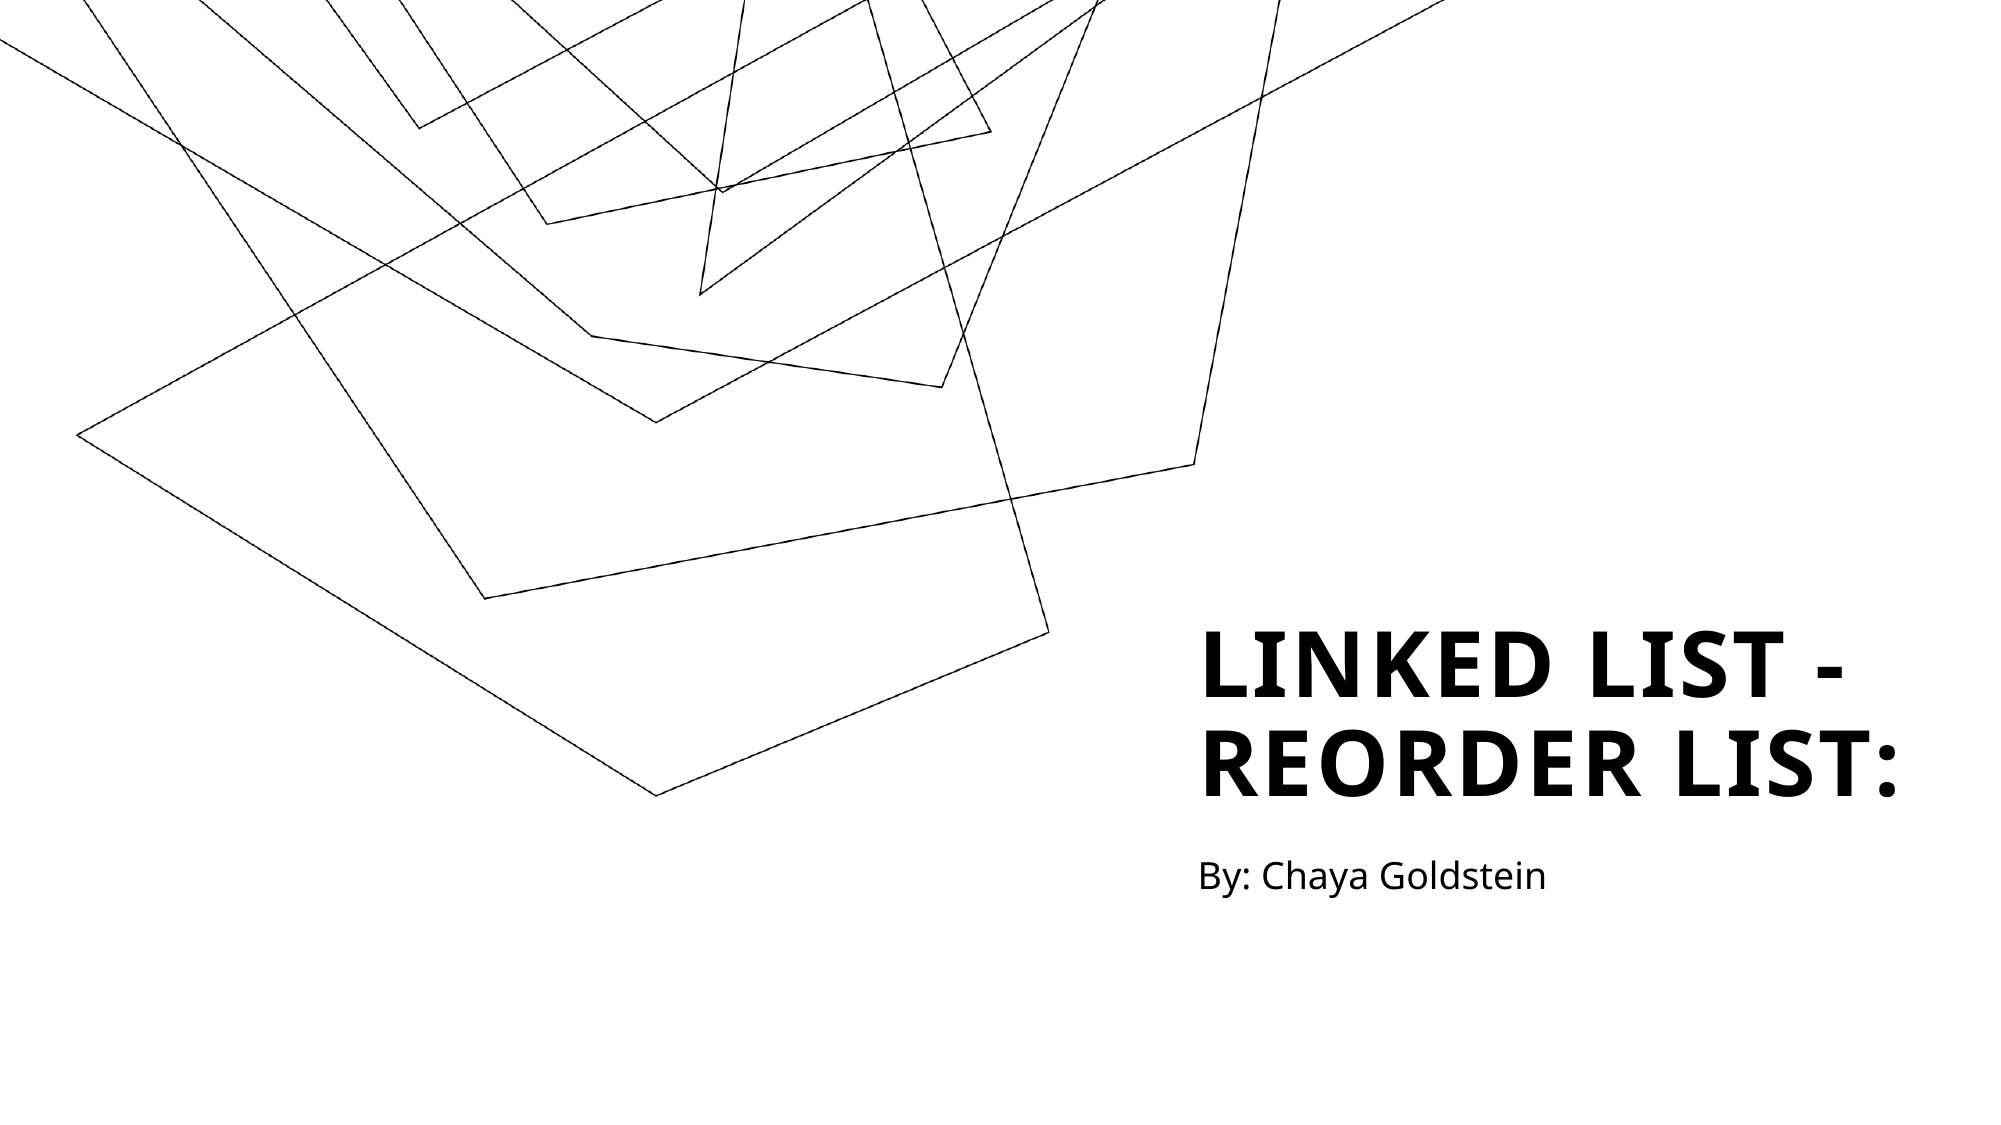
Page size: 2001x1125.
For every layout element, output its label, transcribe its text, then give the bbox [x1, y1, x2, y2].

title Linked List - Reorder List: [1183, 454, 1994, 980]
picture [0, 0, 1557, 830]
text_box By: Chaya Goldstein [1182, 844, 1643, 905]
